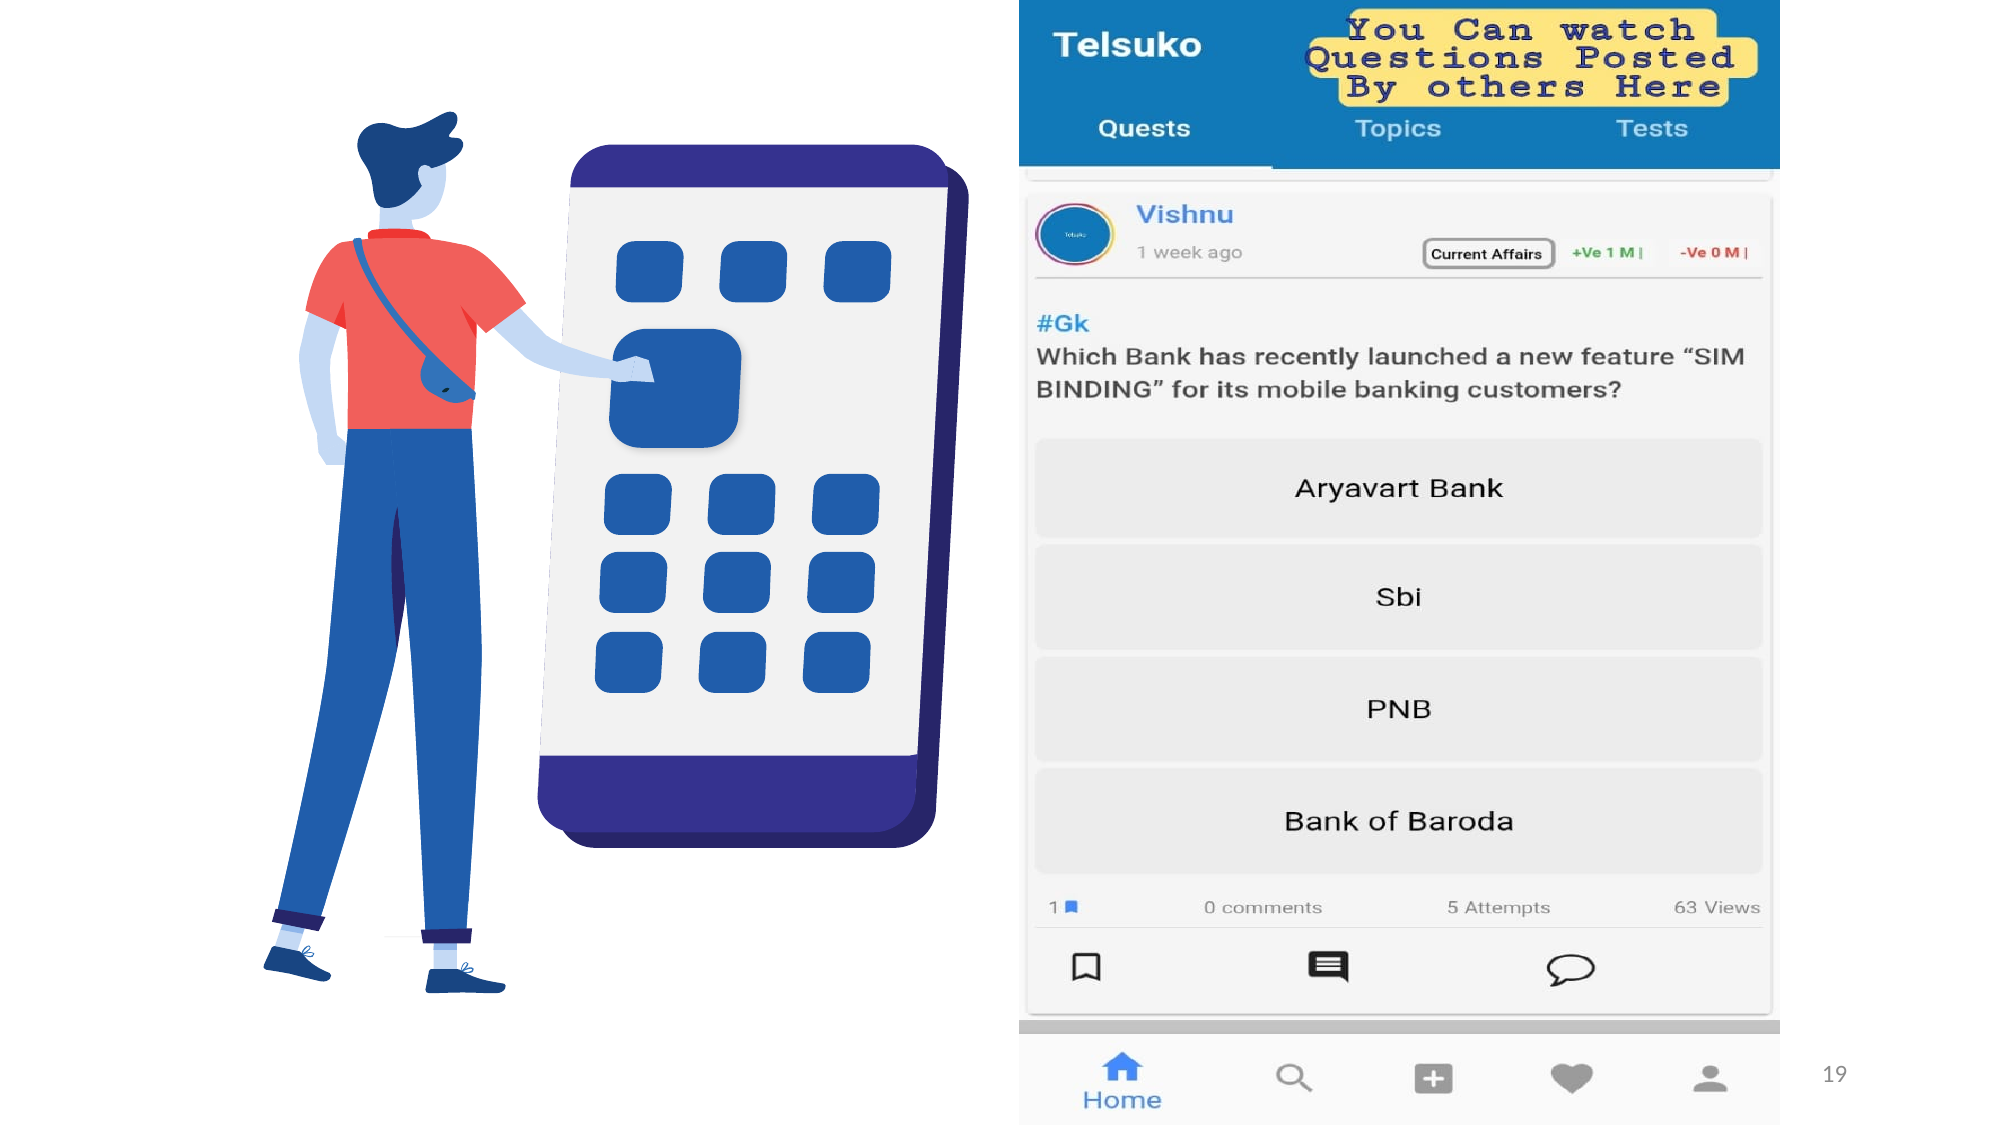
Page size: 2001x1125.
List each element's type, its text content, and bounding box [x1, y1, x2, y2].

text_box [262, 107, 971, 994]
picture [1019, 0, 1780, 1125]
slide_number 19 [1780, 1042, 1863, 1103]
